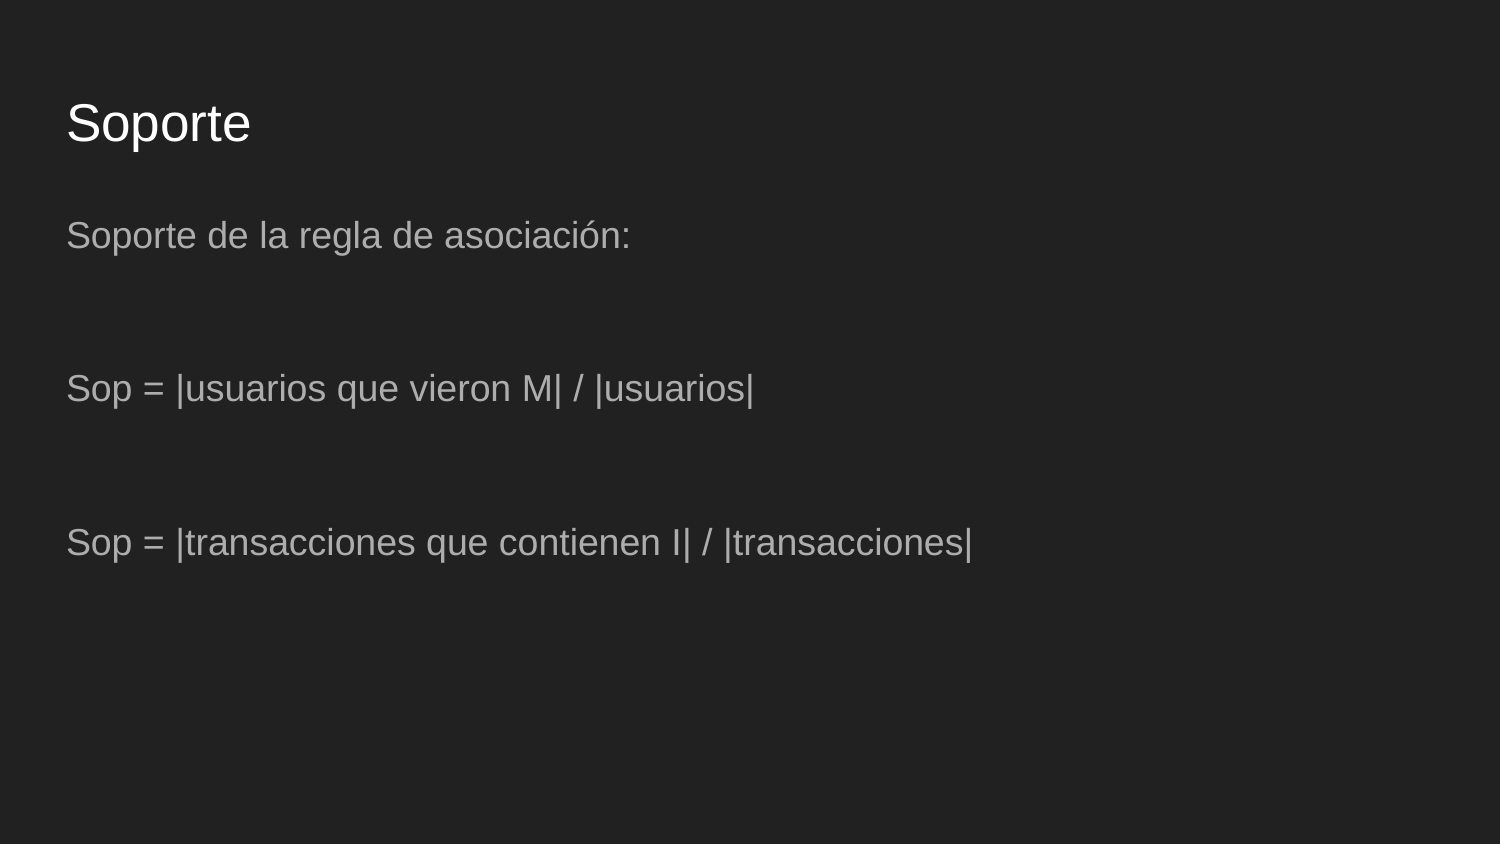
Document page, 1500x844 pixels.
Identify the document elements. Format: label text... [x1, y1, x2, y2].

title Soporte [51, 72, 1449, 167]
list Soporte de la regla de asociación: Sop = |usuarios que vieron M| / |usuarios| Sop = |transacciones que contienen I| / |transacciones| [51, 189, 1449, 750]
